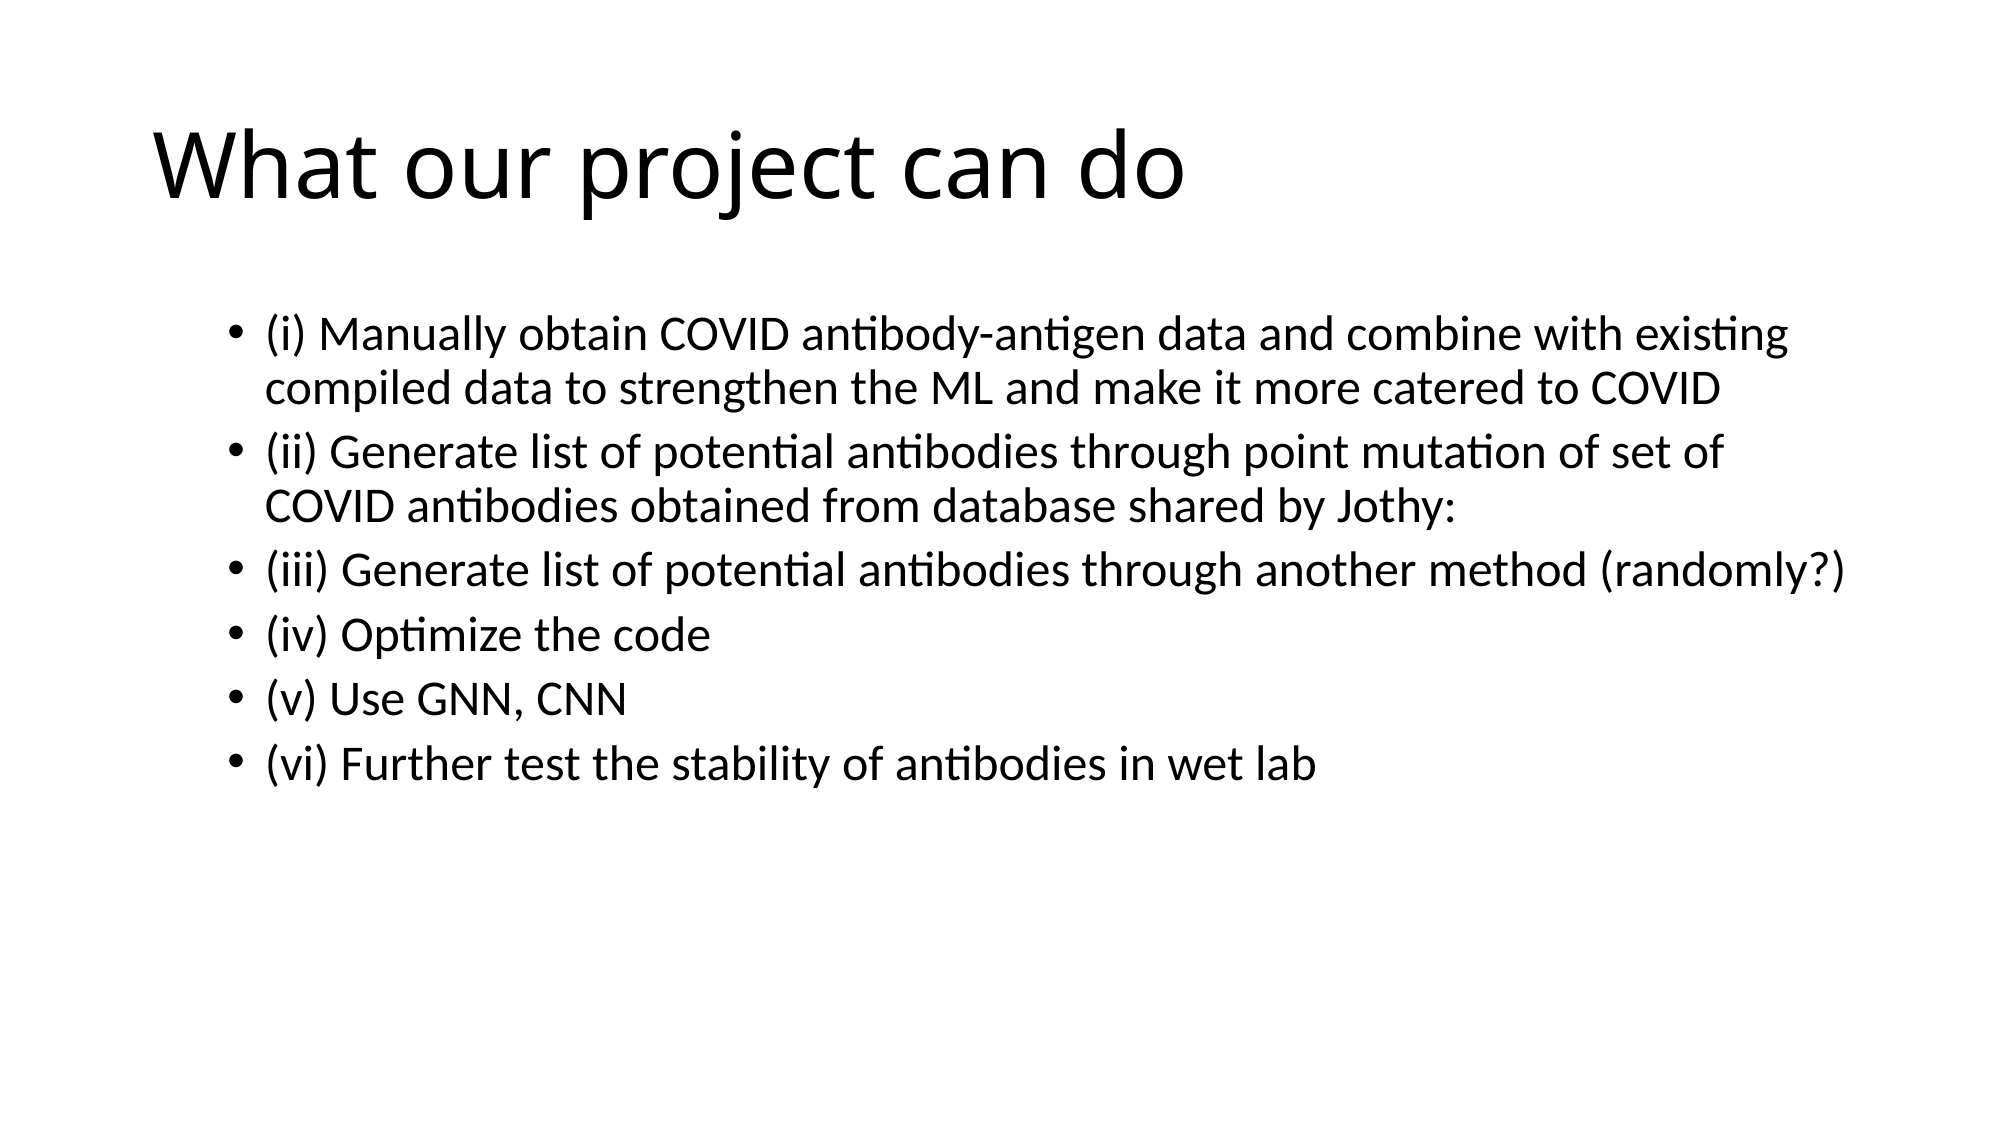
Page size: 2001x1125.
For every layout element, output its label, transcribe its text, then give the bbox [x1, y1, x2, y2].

title What our project can do [137, 59, 1863, 278]
list (i) Manually obtain COVID antibody-antigen data and combine with existing compiled data to strengthen the ML and make it more catered to COVID (ii) Generate list of potential antibodies through point mutation of set of COVID antibodies obtained from database shared by Jothy: (iii) Generate list of potential antibodies through another method (randomly?) (iv) Optimize the code (v) Use GNN, CNN (vi) Further test the stability of antibodies in wet lab [137, 299, 1863, 1014]
